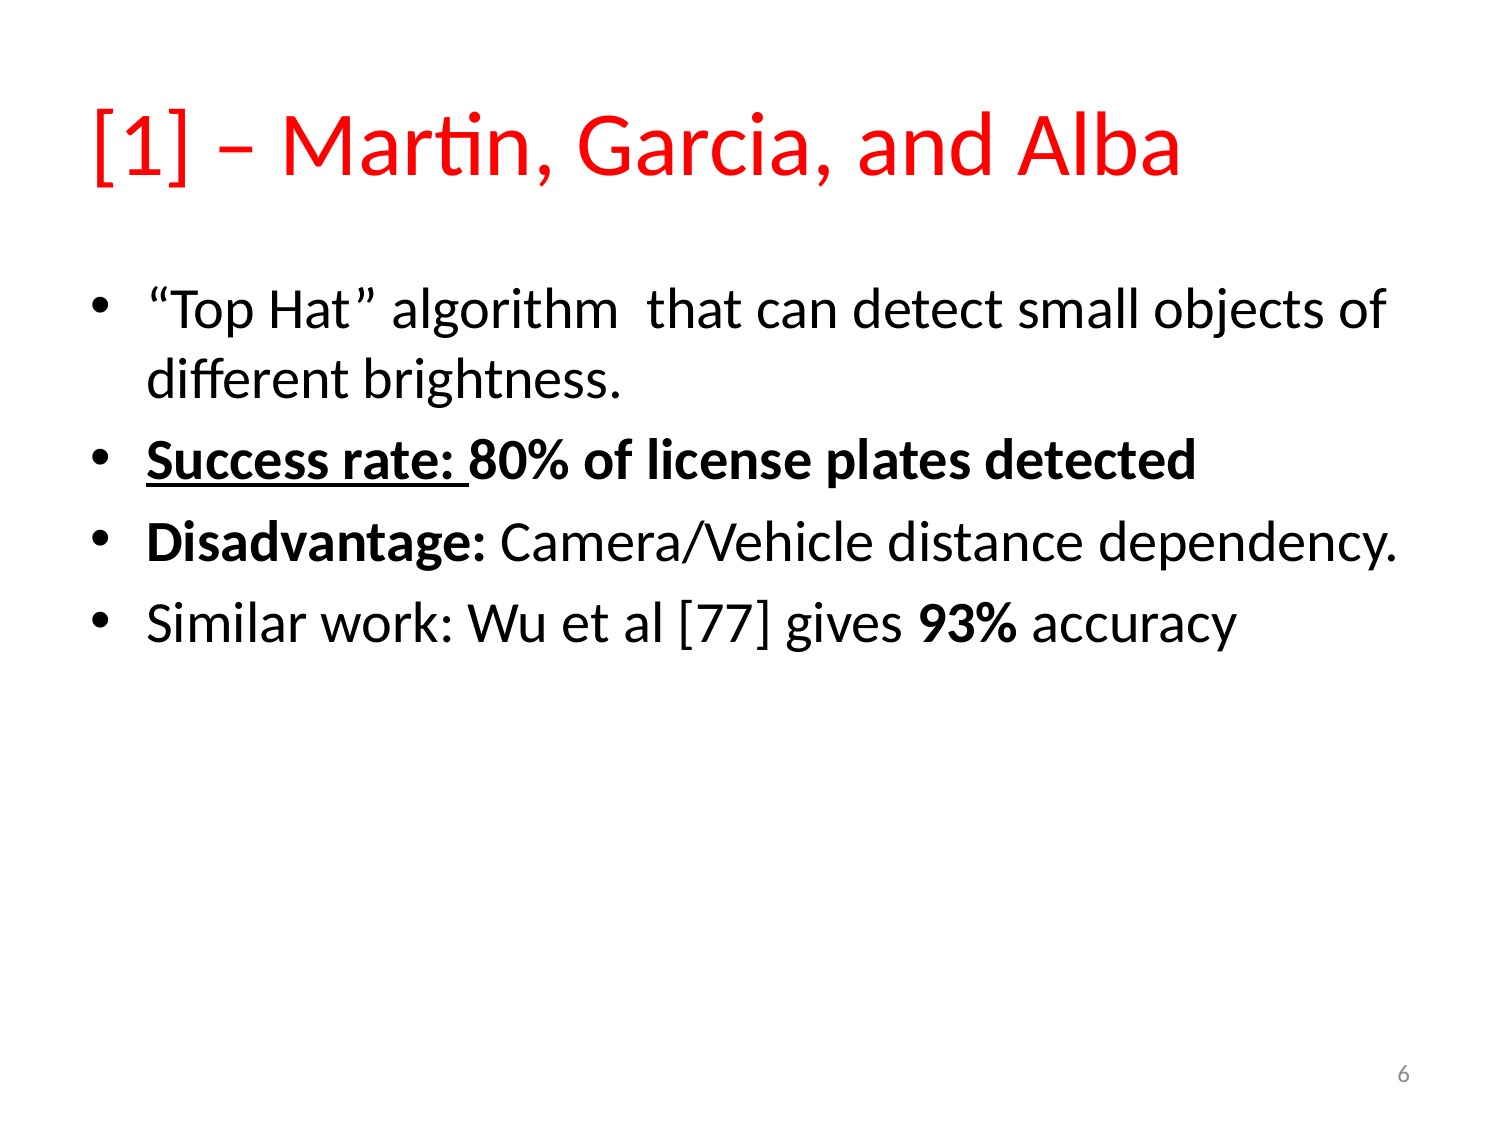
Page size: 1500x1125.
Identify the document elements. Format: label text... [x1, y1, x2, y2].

slide_number 6 [1074, 1042, 1425, 1103]
list “Top Hat” algorithm that can detect small objects of different brightness. Success rate: 80% of license plates detected Disadvantage: Camera/Vehicle distance dependency. Similar work: Wu et al [77] gives 93% accuracy [75, 262, 1425, 1005]
title [1] – Martin, Garcia, and Alba [75, 45, 1425, 233]
